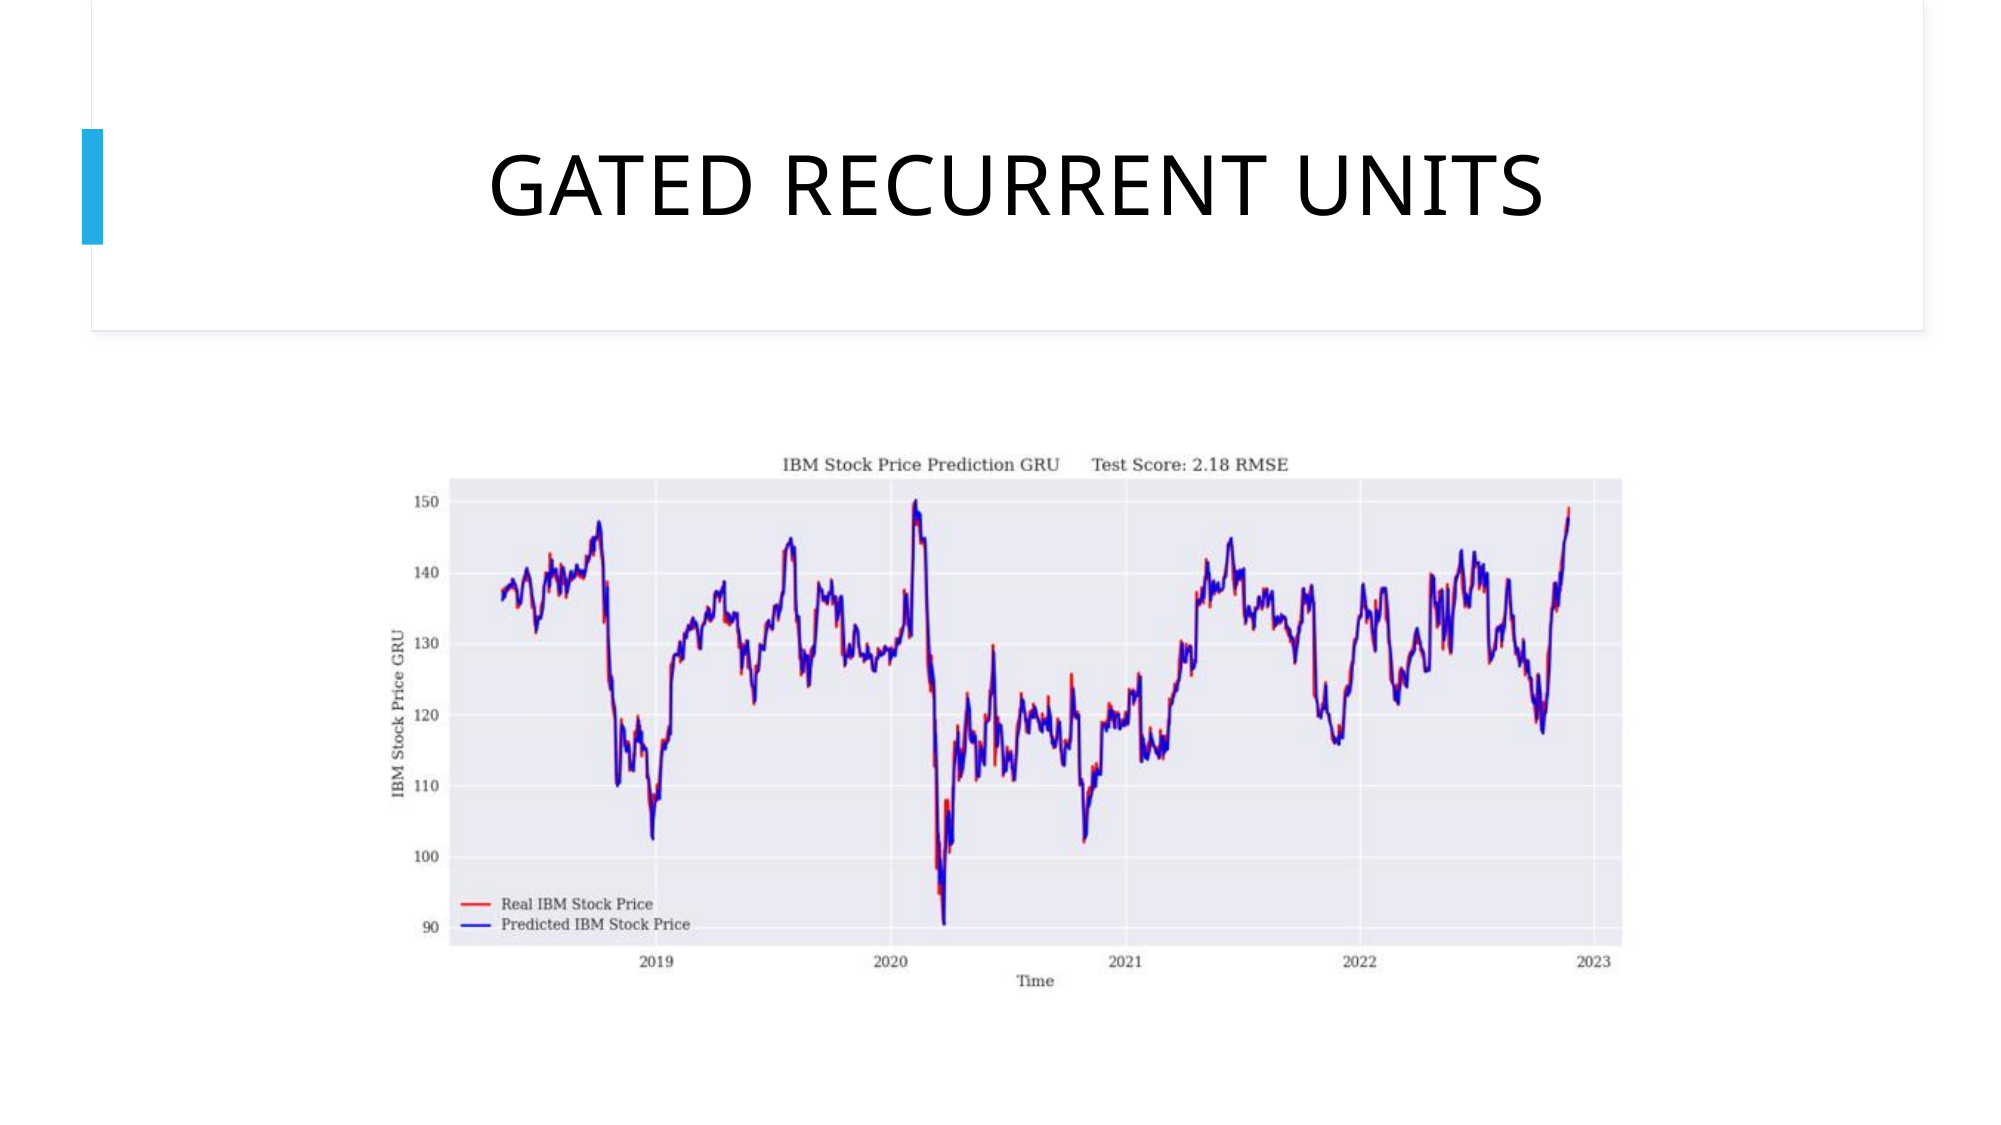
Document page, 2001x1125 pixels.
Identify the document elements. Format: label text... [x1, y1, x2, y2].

picture [259, 406, 1774, 1013]
text_box GATED RECURRENT UNITS [182, 89, 1851, 284]
